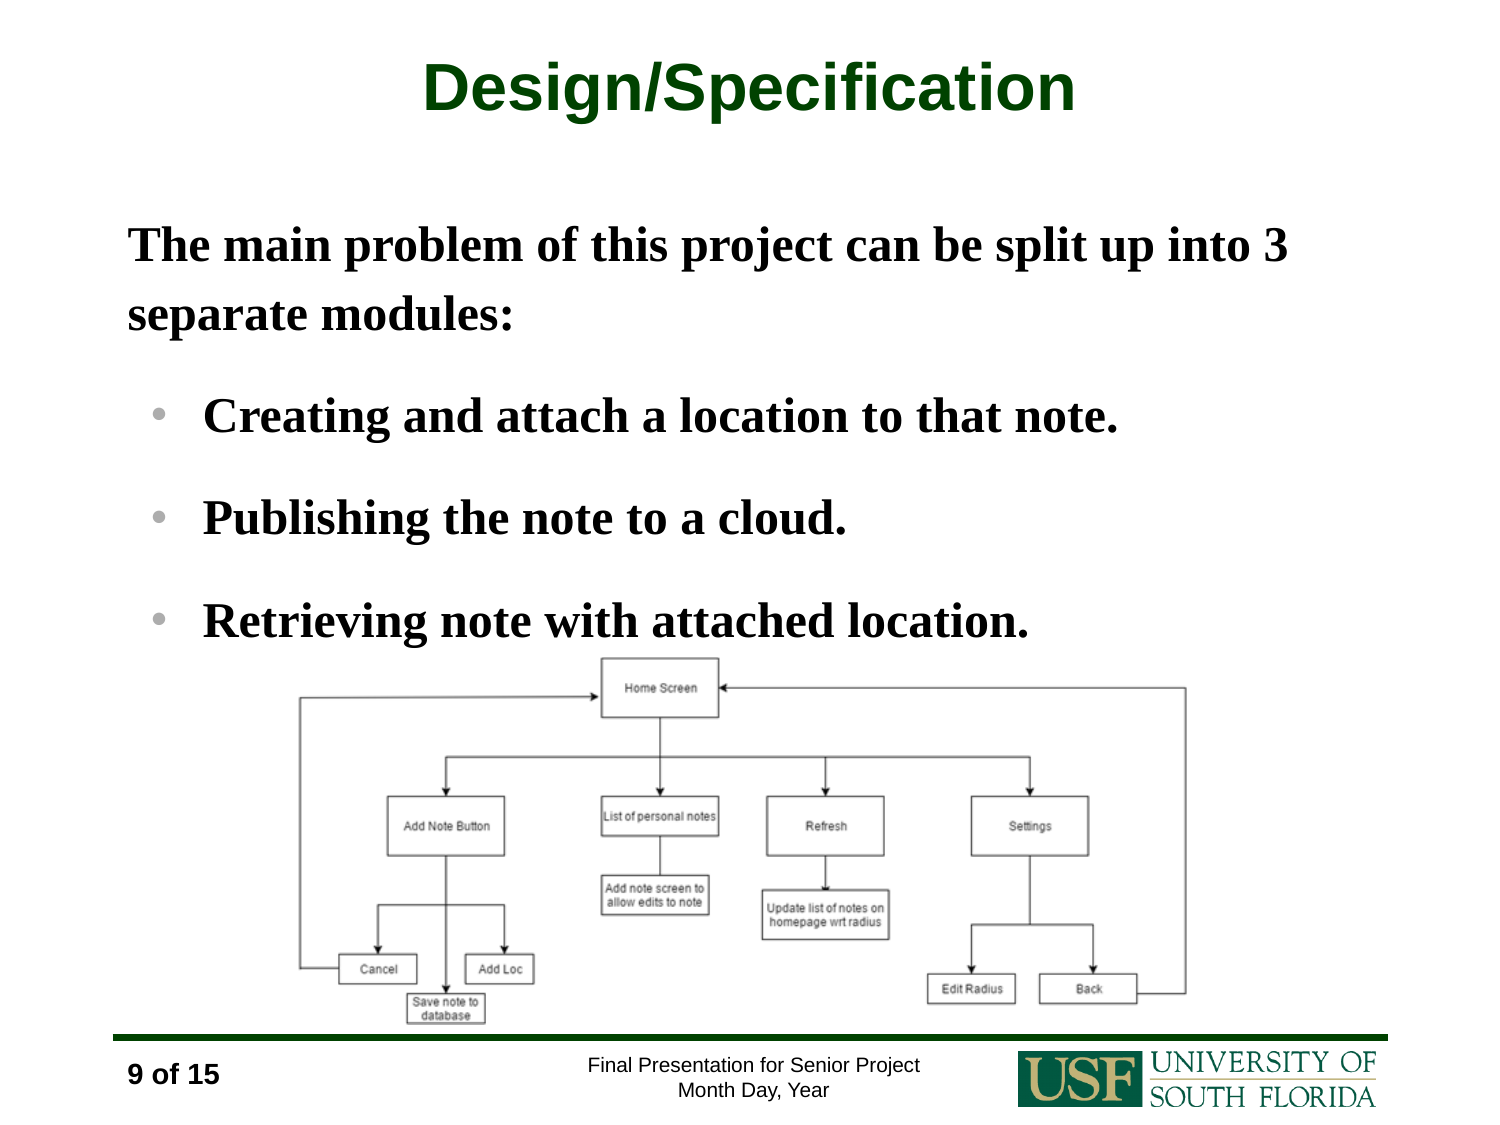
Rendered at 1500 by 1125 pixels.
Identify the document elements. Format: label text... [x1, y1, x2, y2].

slide_number 9 of 15 [112, 1047, 474, 1098]
list The main problem of this project can be split up into 3 separate modules: Creating and attach a location to that note. Publishing the note to a cloud. Retrieving note with attached location. [112, 187, 1388, 1025]
title Design/Specification [112, 15, 1388, 153]
picture [292, 657, 1195, 1026]
picture [1018, 1051, 1376, 1107]
